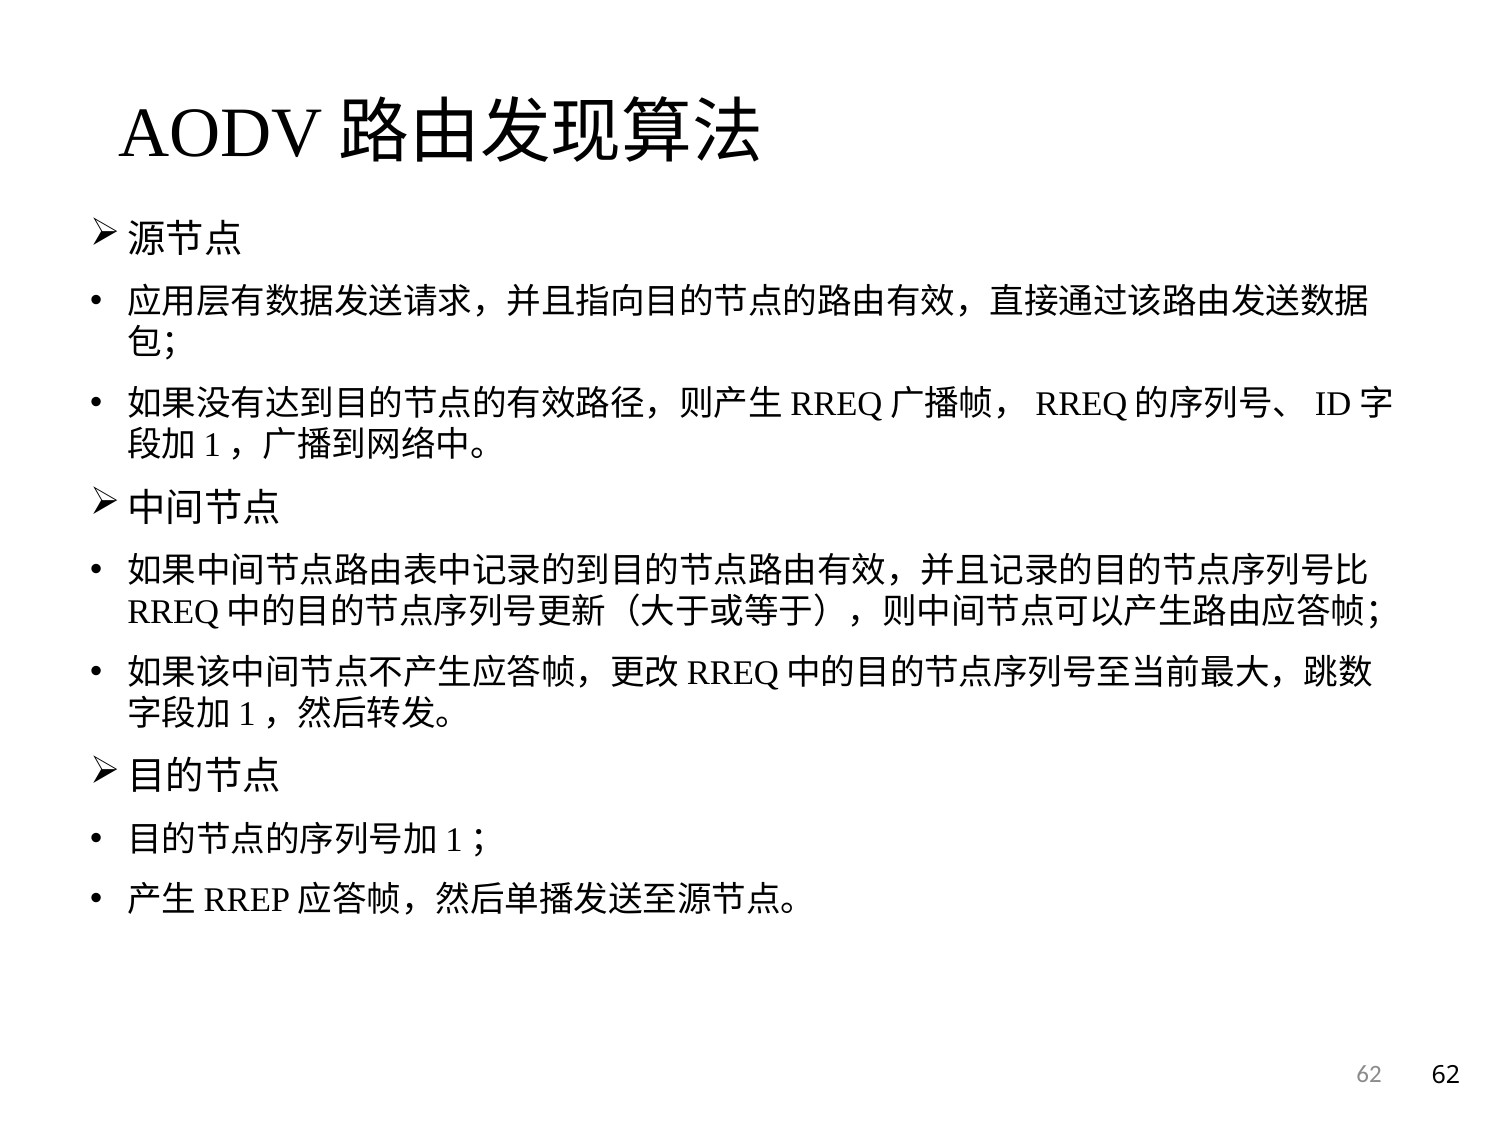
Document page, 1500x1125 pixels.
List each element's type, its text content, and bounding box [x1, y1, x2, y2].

title AODV路由发现算法 [103, 59, 1397, 206]
list 源节点 应用层有数据发送请求，并且指向目的节点的路由有效，直接通过该路由发送数据包； 如果没有达到目的节点的有效路径，则产生RREQ广播帧，RREQ的序列号、ID字段加1，广播到网络中。 中间节点 如果中间节点路由表中记录的到目的节点路由有效，并且记录的目的节点序列号比RREQ中的目的节点序列号更新（大于或等于），则中间节点可以产生路由应答帧； 如果该中间节点不产生应答帧，更改RREQ中的目的节点序列号至当前最大，跳数字段加1，然后转发。 目的节点 目的节点的序列号加1； 产生RREP应答帧，然后单播发送至源节点。 [75, 206, 1413, 932]
slide_number 62 [1059, 1042, 1397, 1103]
text_box 62 [1125, 1024, 1475, 1100]
